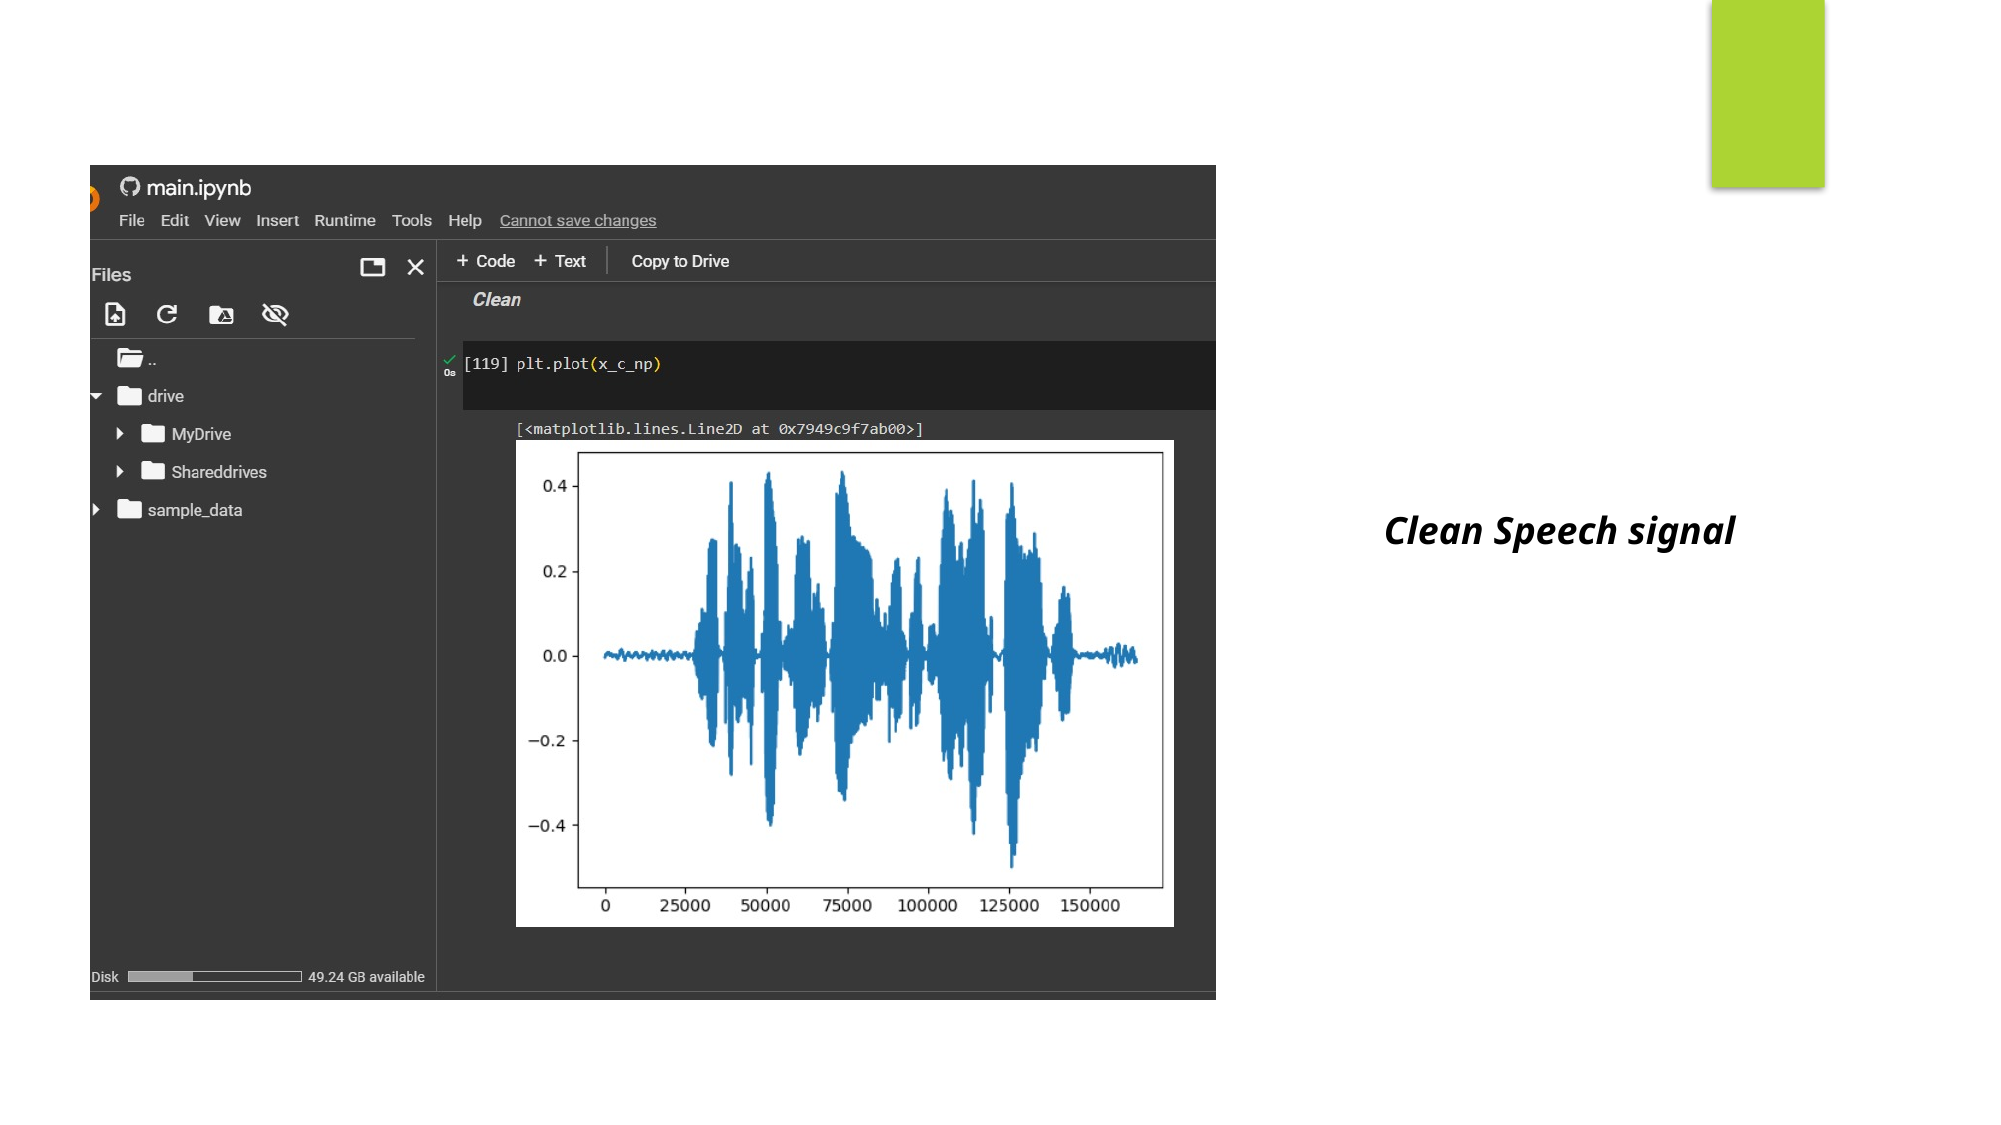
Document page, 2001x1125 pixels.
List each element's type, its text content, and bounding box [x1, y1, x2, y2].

text_box Clean Speech signal [1368, 499, 1761, 560]
picture [90, 164, 1216, 1001]
